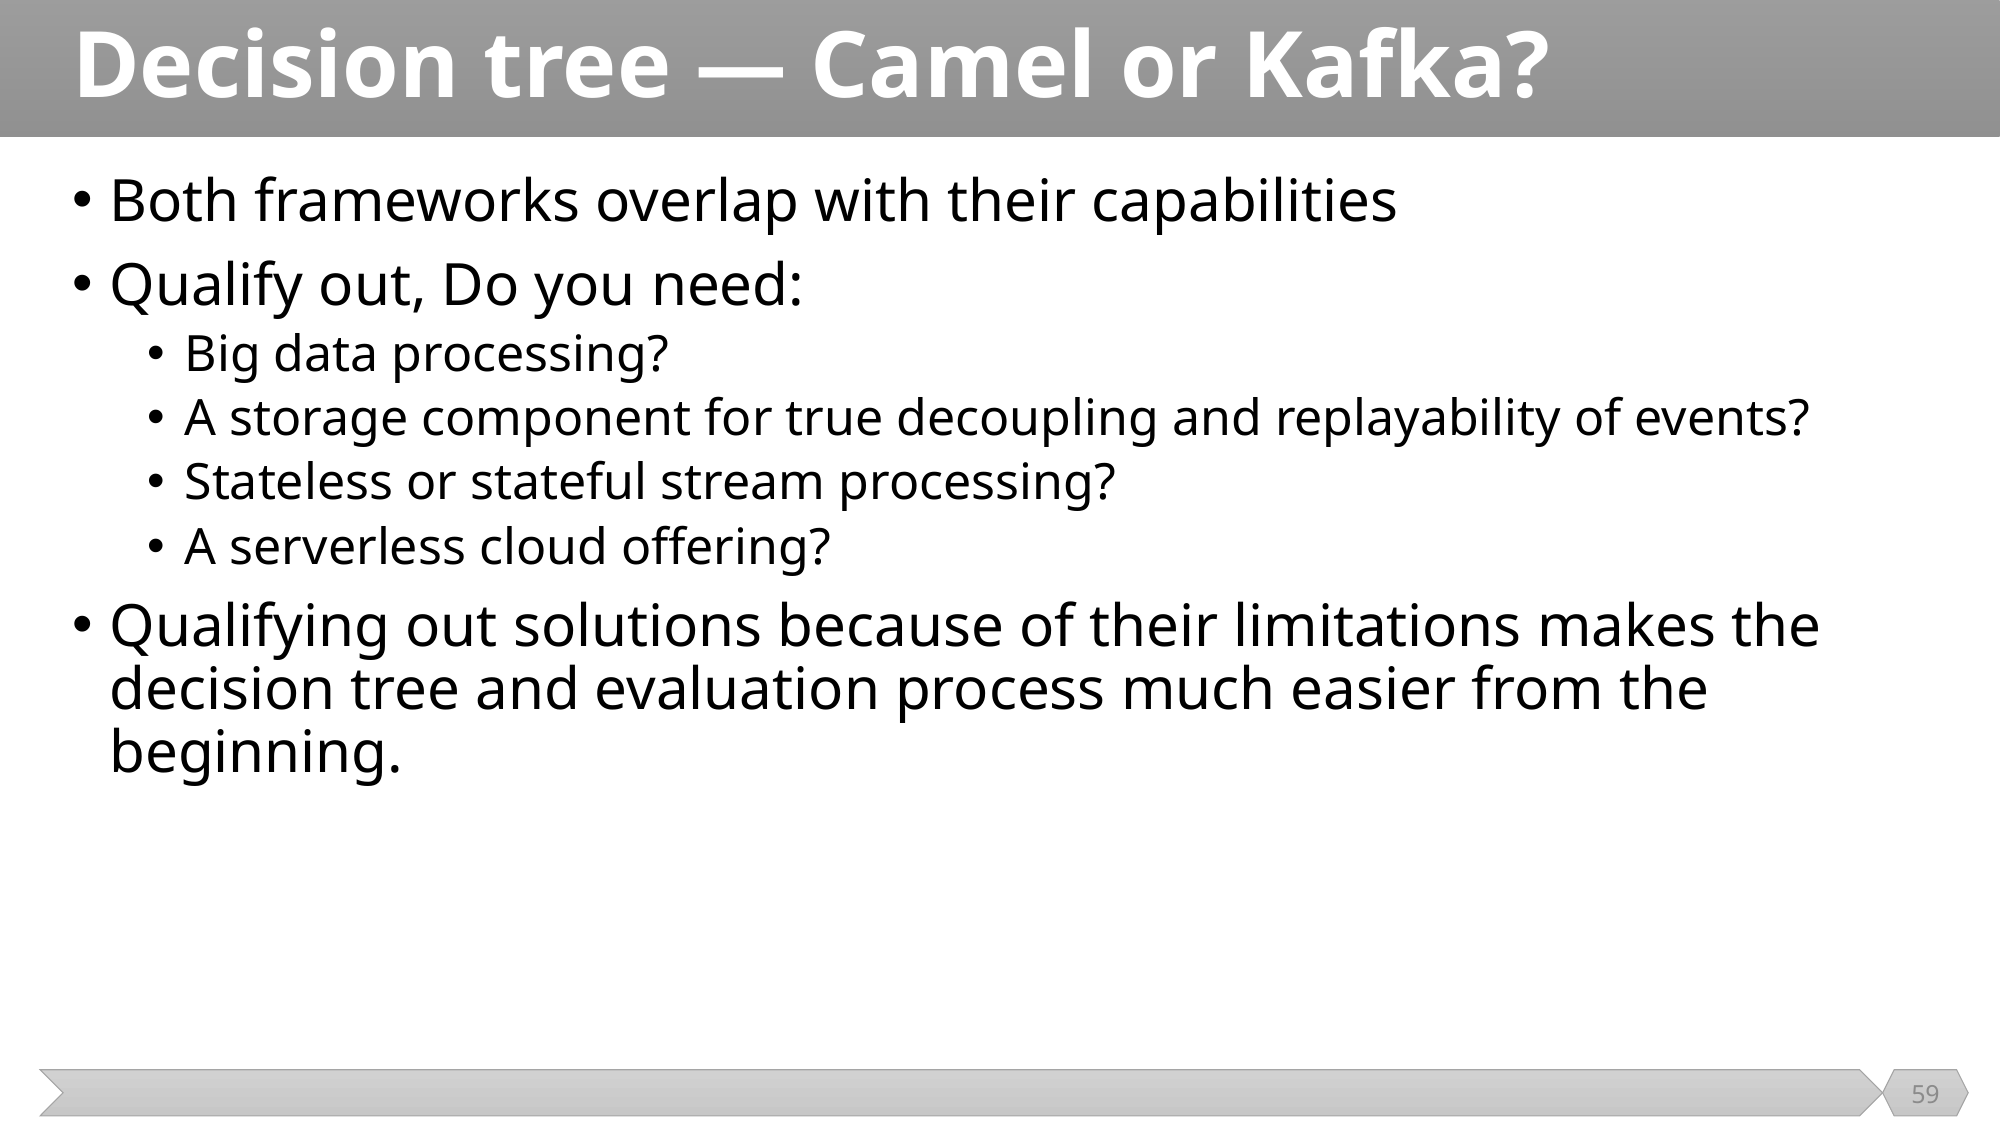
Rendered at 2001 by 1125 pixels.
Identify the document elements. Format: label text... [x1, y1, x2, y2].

slide_number 59 [1882, 1065, 1969, 1125]
list Both frameworks overlap with their capabilities Qualify out, Do you need: Big data processing? A storage component for true decoupling and replayability of events? Stateless or stateful stream processing? A serverless cloud offering? Qualifying out solutions because of their limitations makes the decision tree and evaluation process much easier from the beginning. [56, 163, 1969, 1061]
title Decision tree — Camel or Kafka? [56, 0, 1969, 137]
